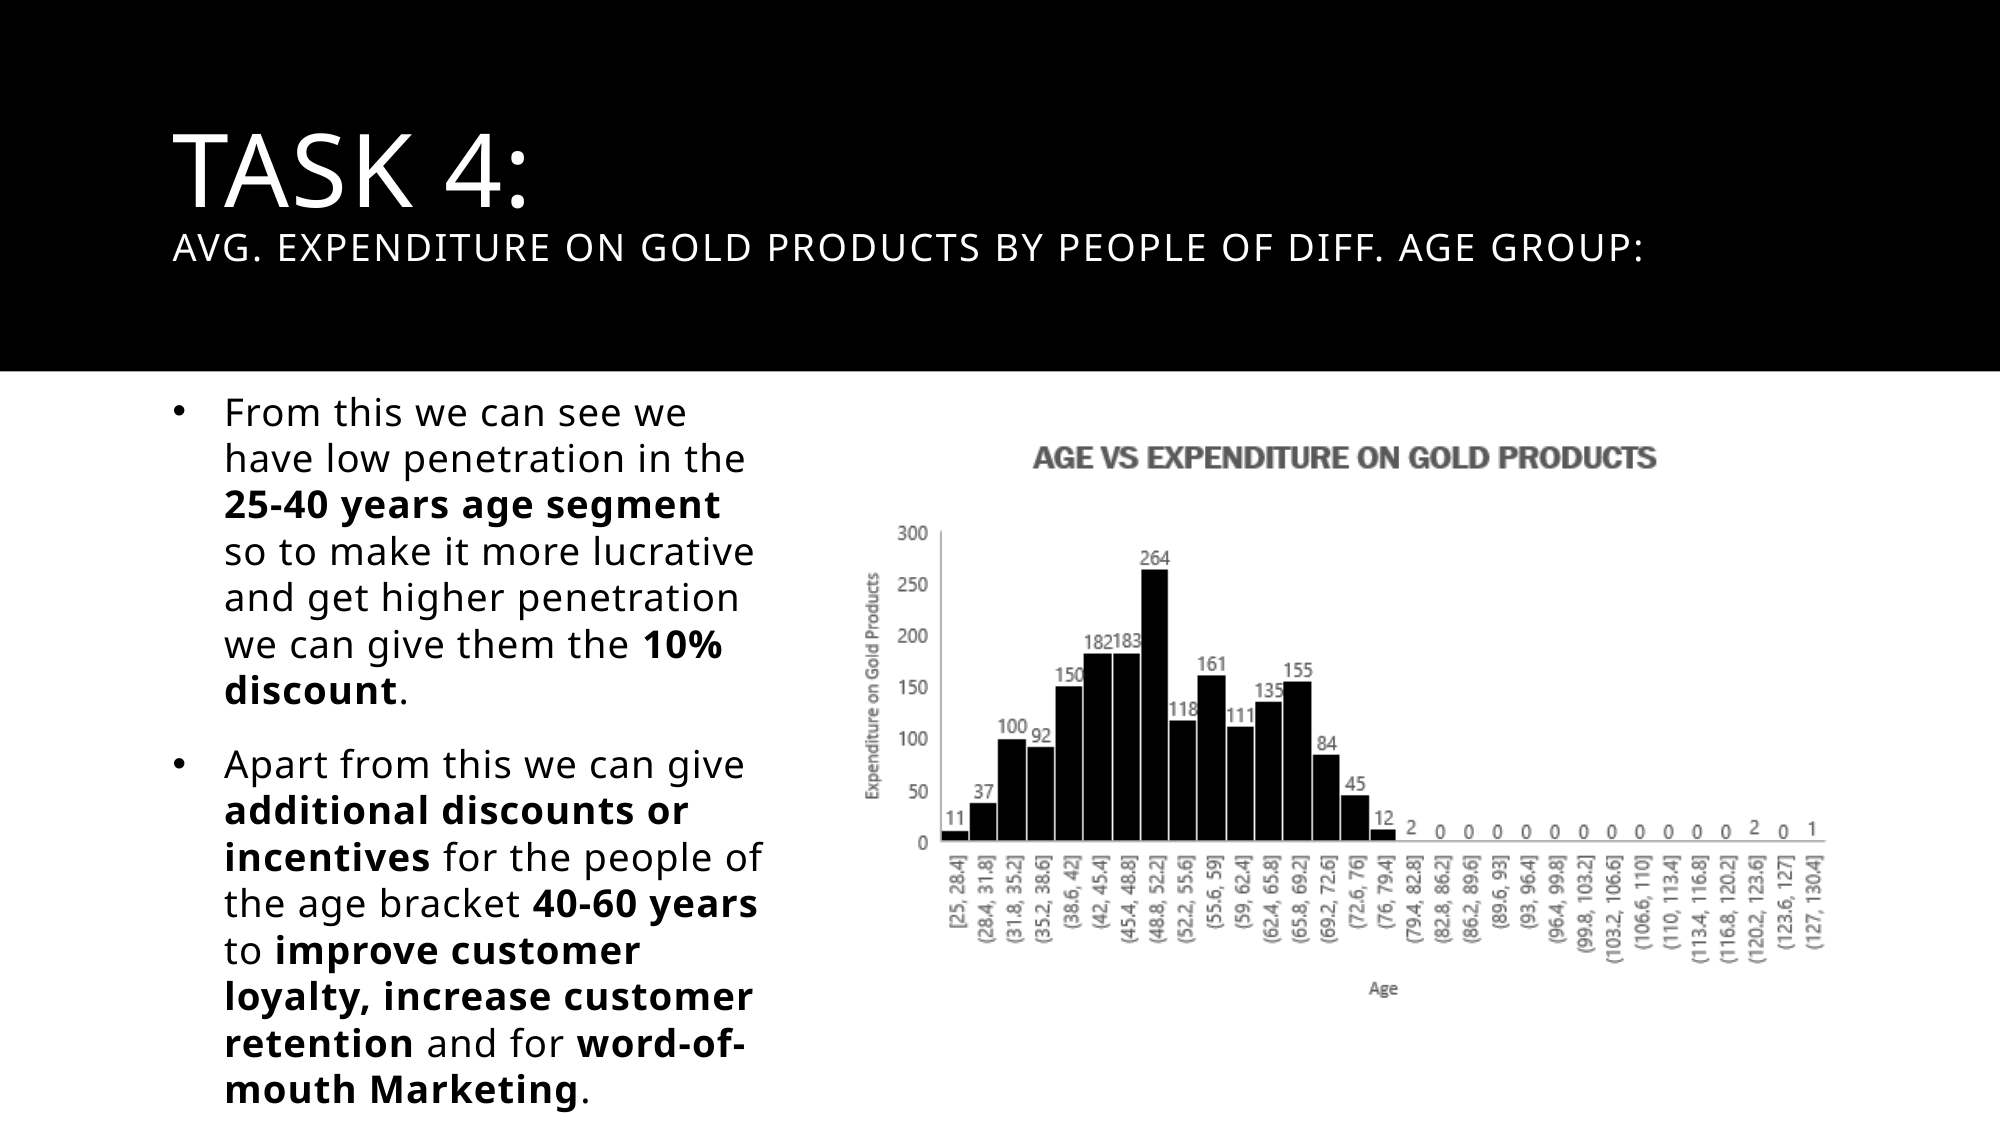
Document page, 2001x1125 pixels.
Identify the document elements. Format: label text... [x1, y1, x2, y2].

title Task 4: Avg. expenditure on gold products by people of diff. age group: [157, 110, 1842, 390]
picture [850, 425, 1842, 1015]
list From this we can see we have low penetration in the 25-40 years age segment so to make it more lucrative and get higher penetration we can give them the 10% discount. Apart from this we can give additional discounts or incentives for the people of the age bracket 40-60 years to improve customer loyalty, increase customer retention and for word-of-mouth Marketing. [157, 390, 783, 1125]
